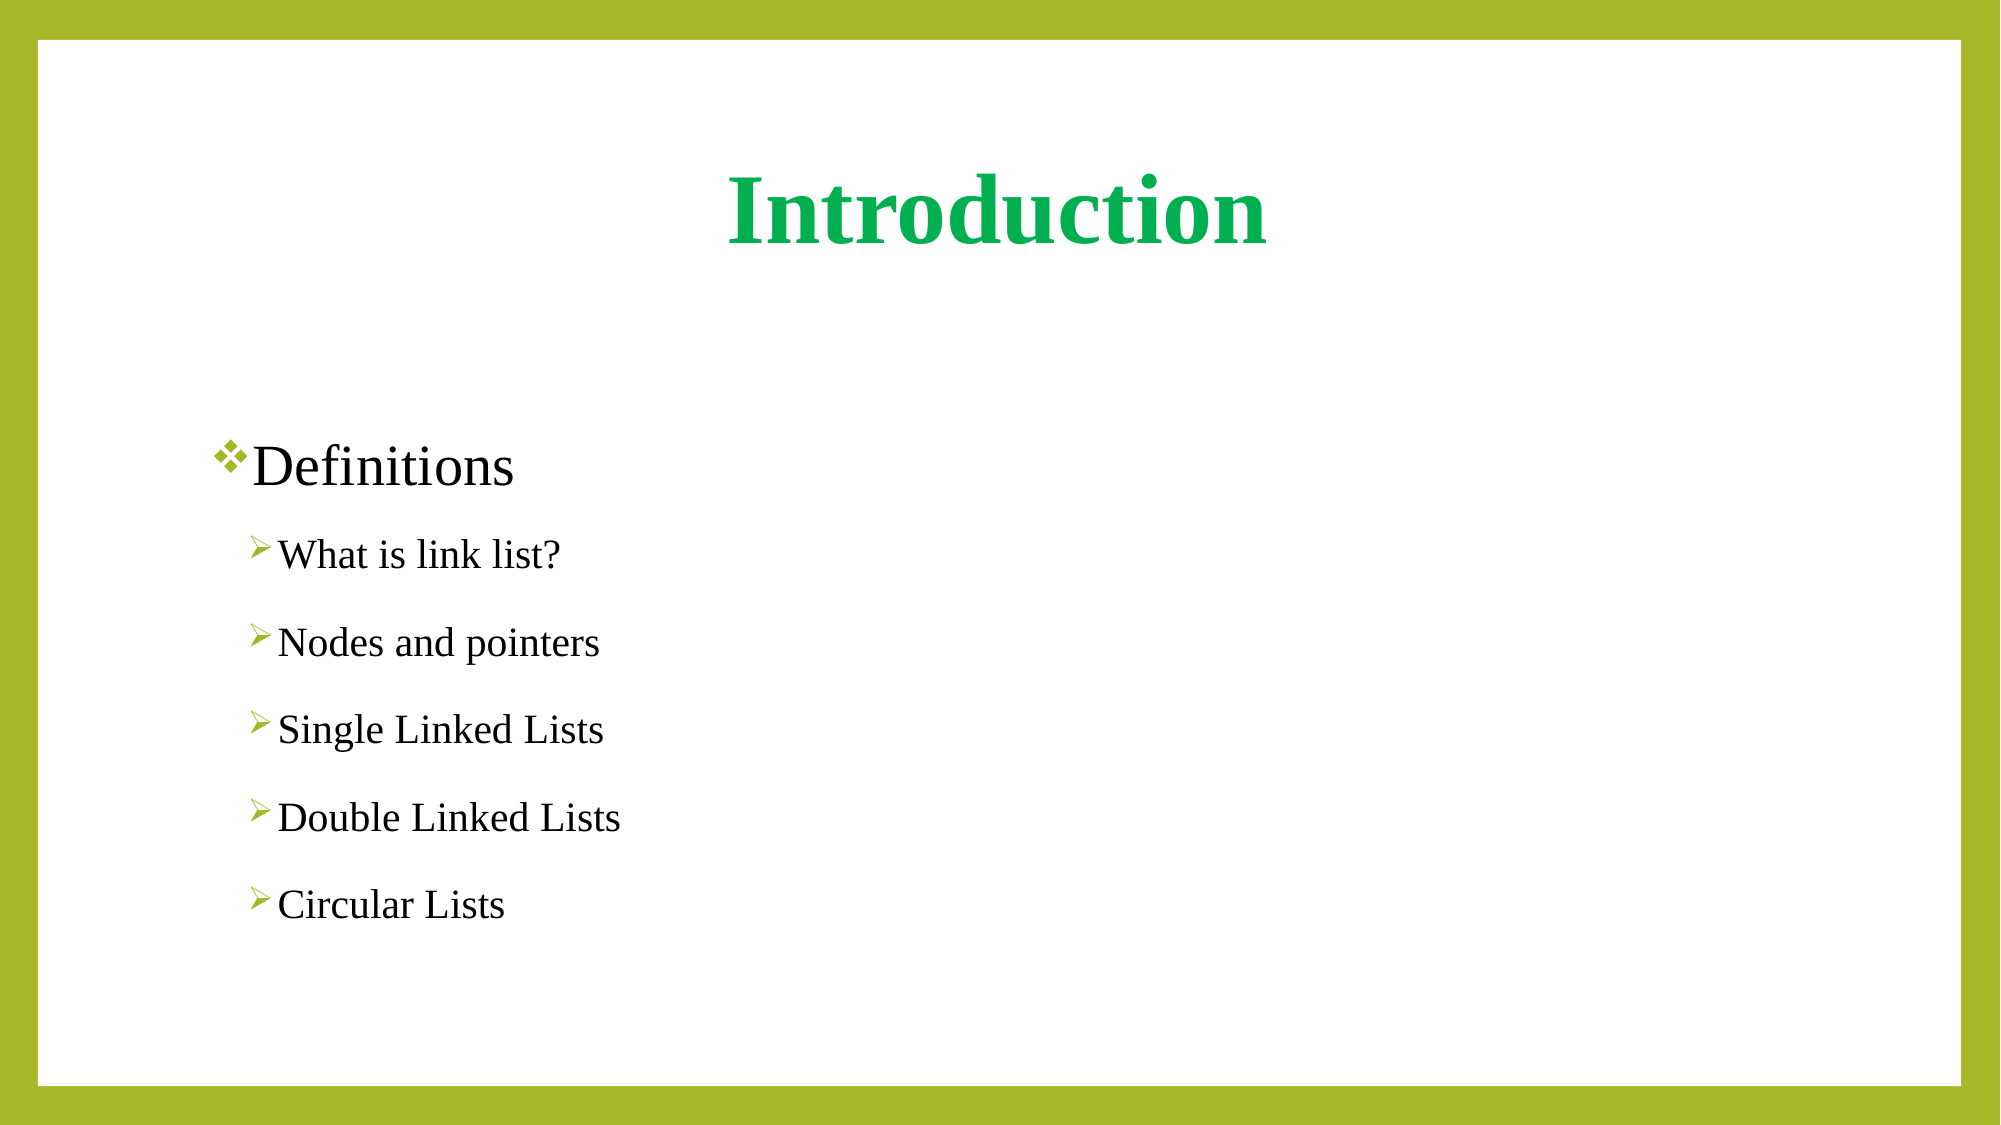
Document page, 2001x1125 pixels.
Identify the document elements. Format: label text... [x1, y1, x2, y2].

list Definitions What is link list? Nodes and pointers Single Linked Lists Double Linked Lists Circular Lists [187, 427, 1808, 1000]
title Introduction [187, 99, 1808, 323]
